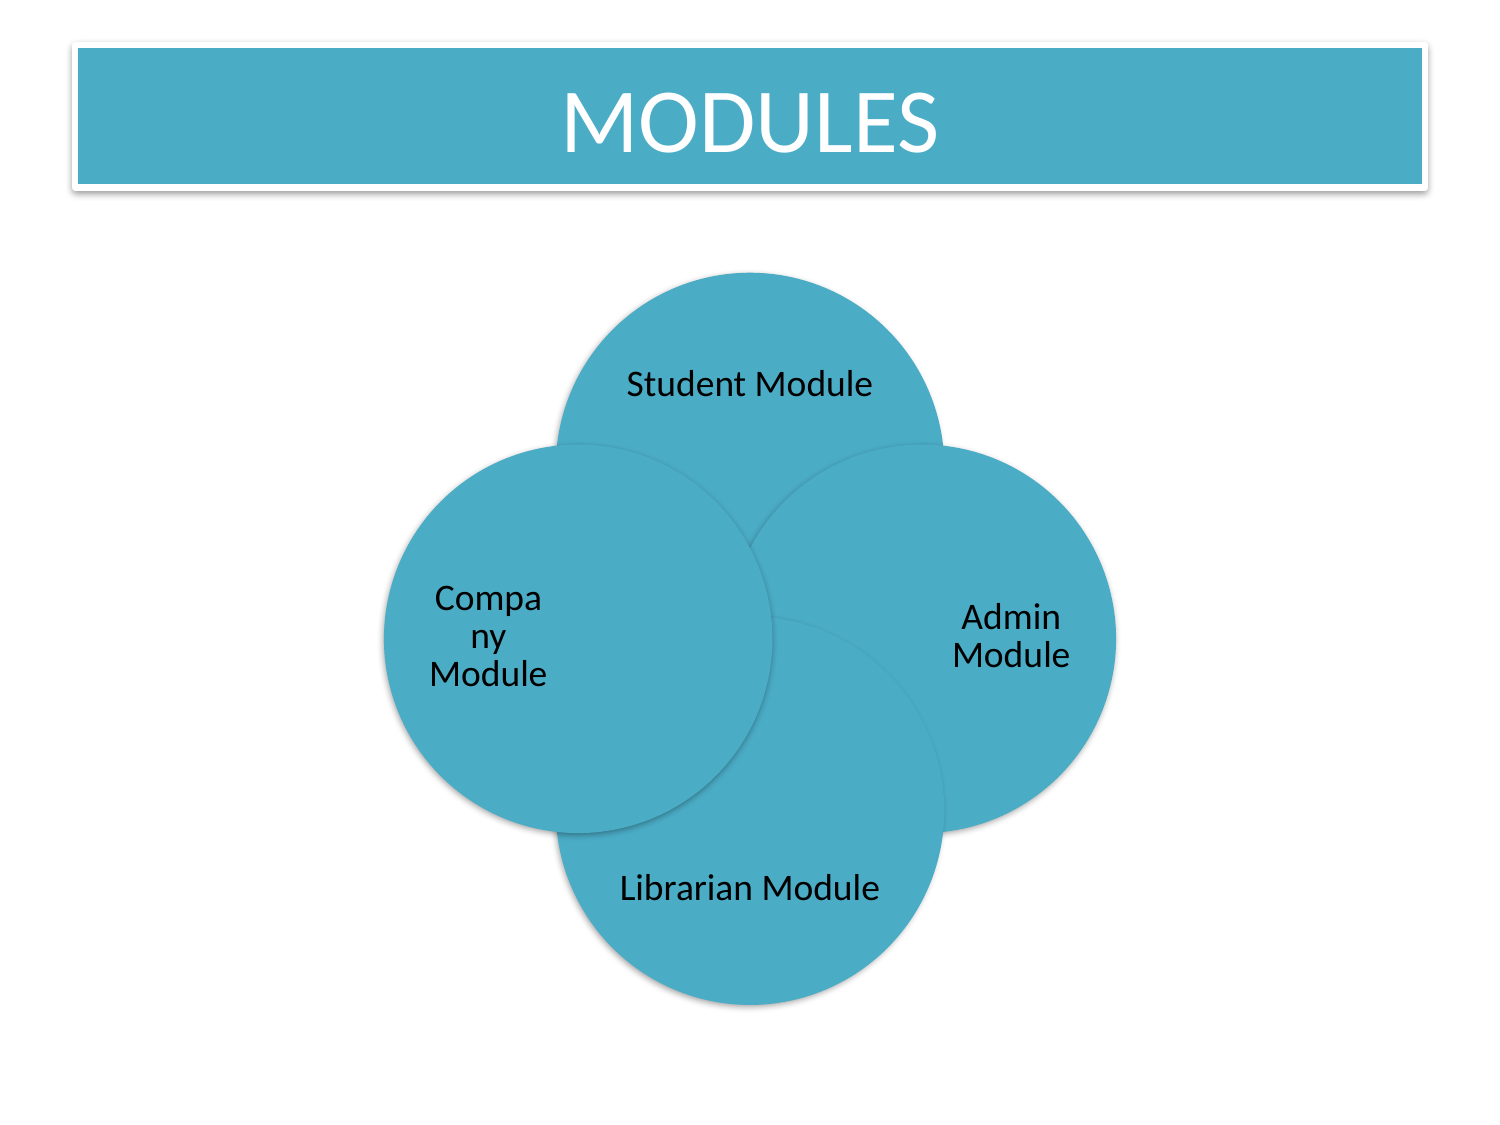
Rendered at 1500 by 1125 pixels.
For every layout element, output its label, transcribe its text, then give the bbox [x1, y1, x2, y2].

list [74, 257, 1426, 1006]
title MODULES [72, 42, 1428, 191]
